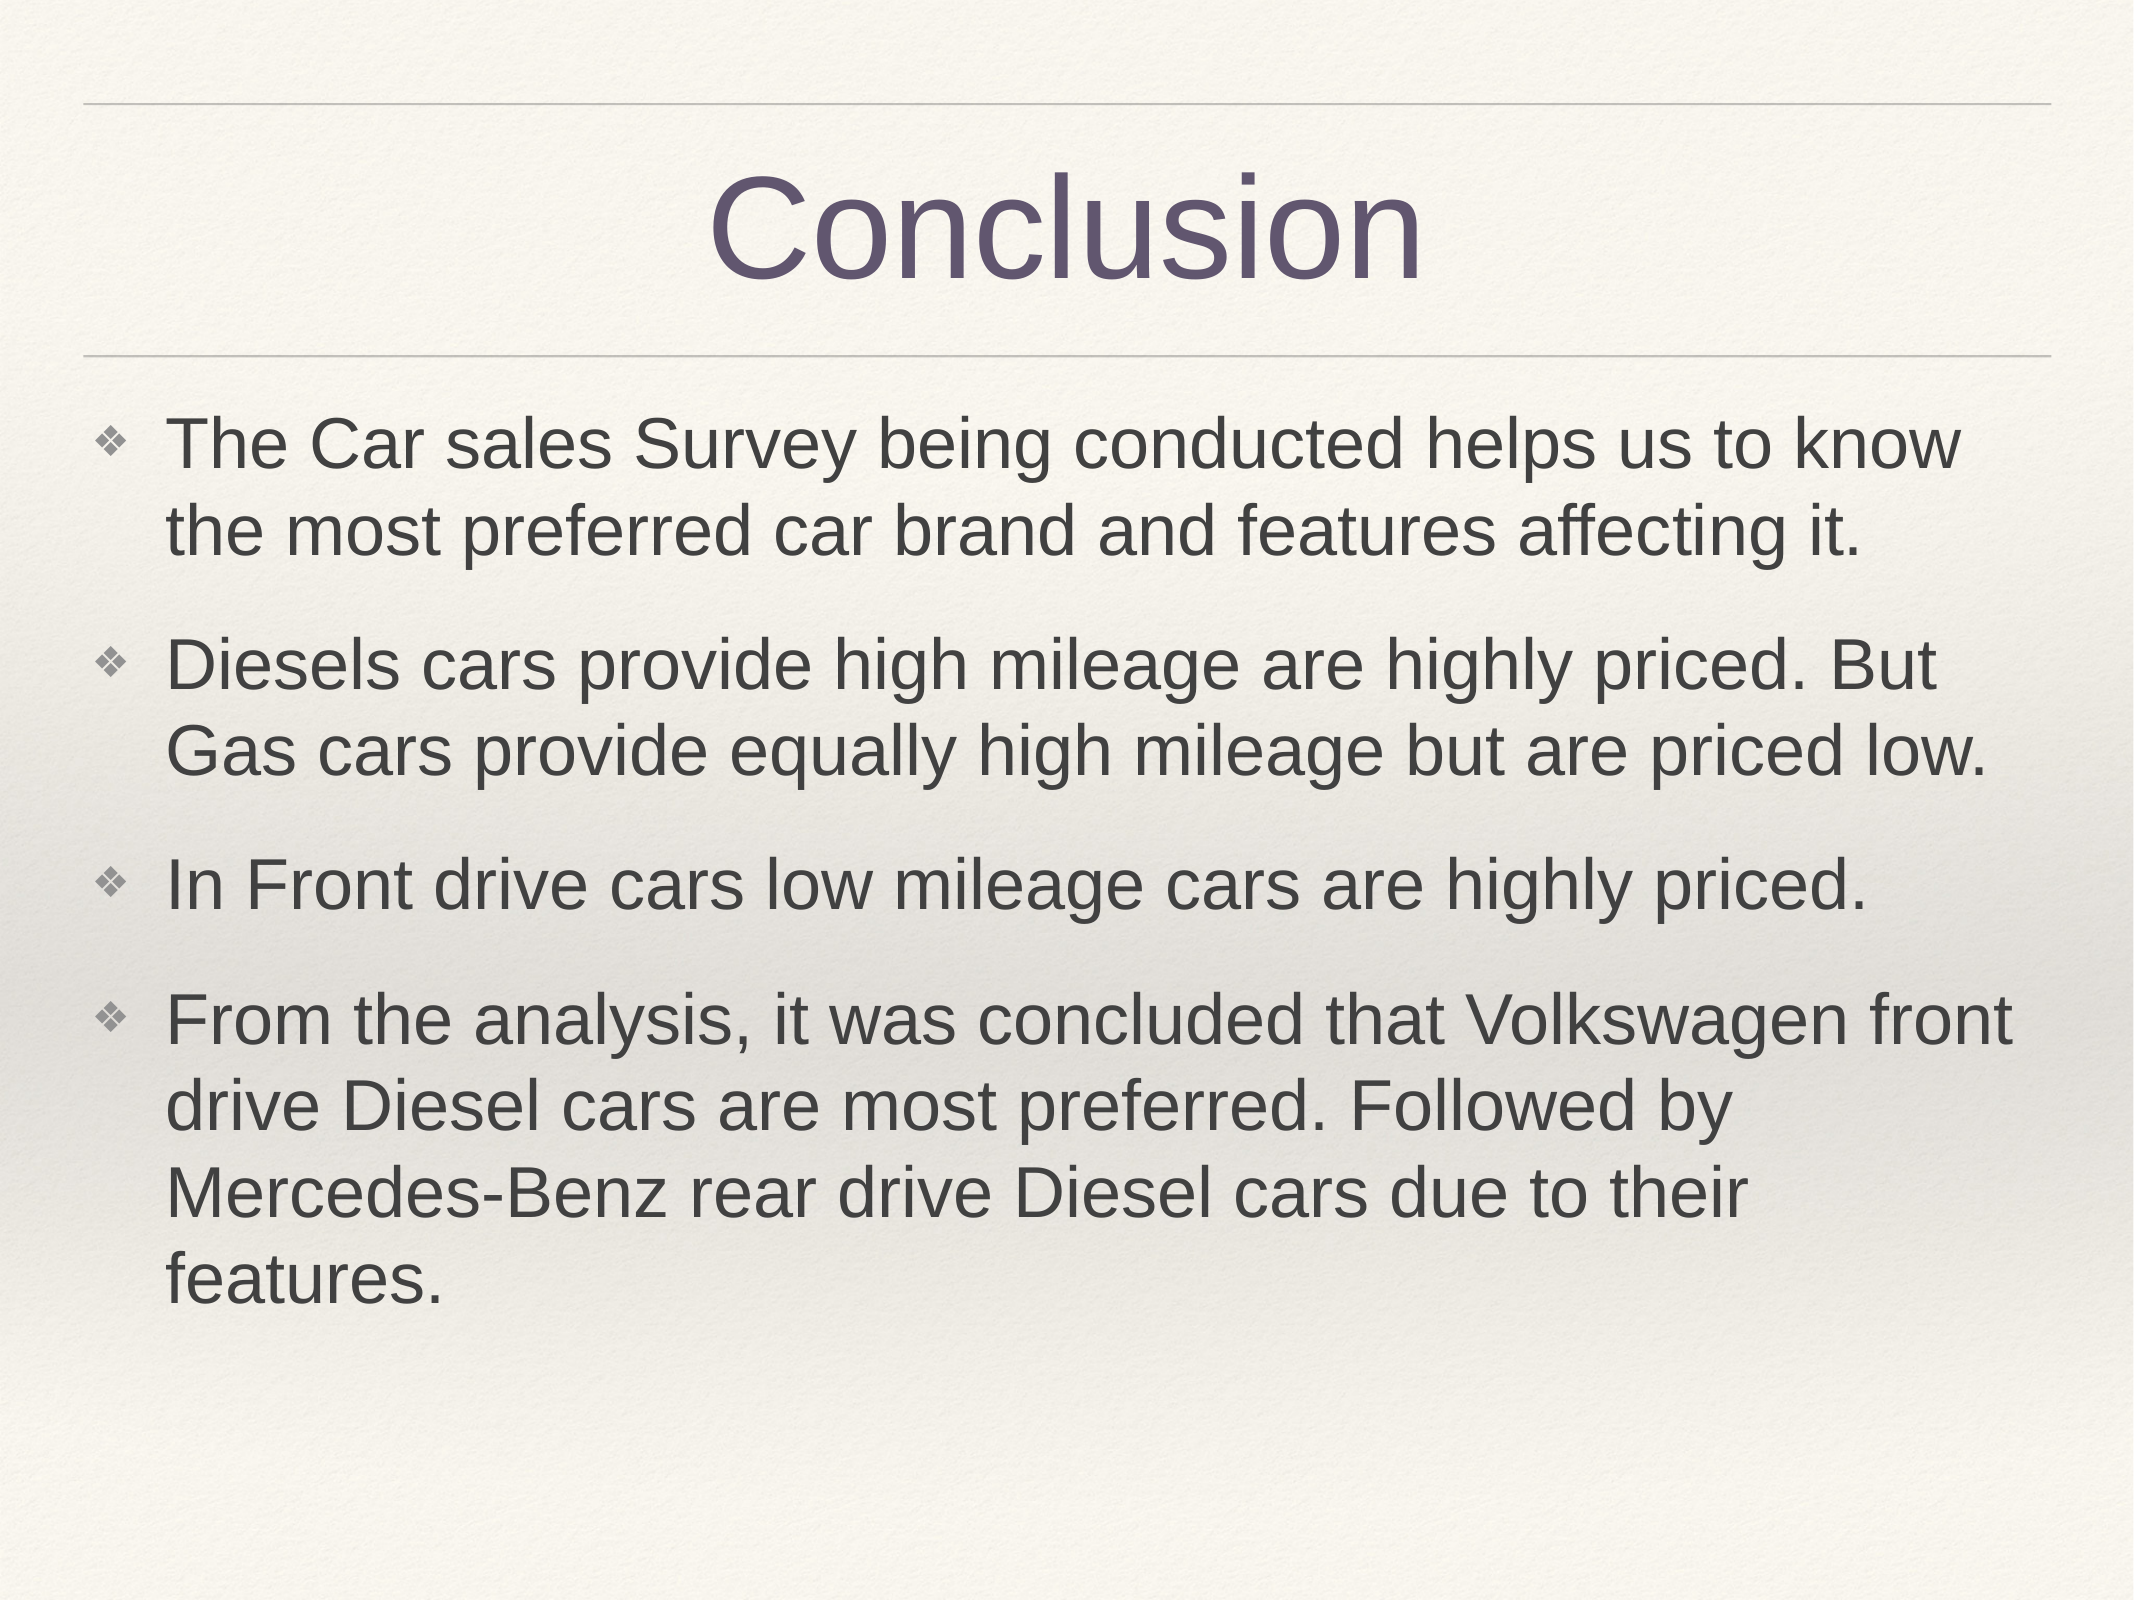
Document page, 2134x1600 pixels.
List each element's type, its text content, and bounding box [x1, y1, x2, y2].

list The Car sales Survey being conducted helps us to know the most preferred car brand and features affecting it. Diesels cars provide high mileage are highly priced. But Gas cars provide equally high mileage but are priced low. In Front drive cars low mileage cars are highly priced. From the analysis, it was concluded that Volkswagen front drive Diesel cars are most preferred. Followed by Mercedes-Benz rear drive Diesel cars due to their features. [82, 356, 2051, 1358]
picture [0, 0, 2134, 1600]
title Conclusion [82, 130, 2051, 332]
